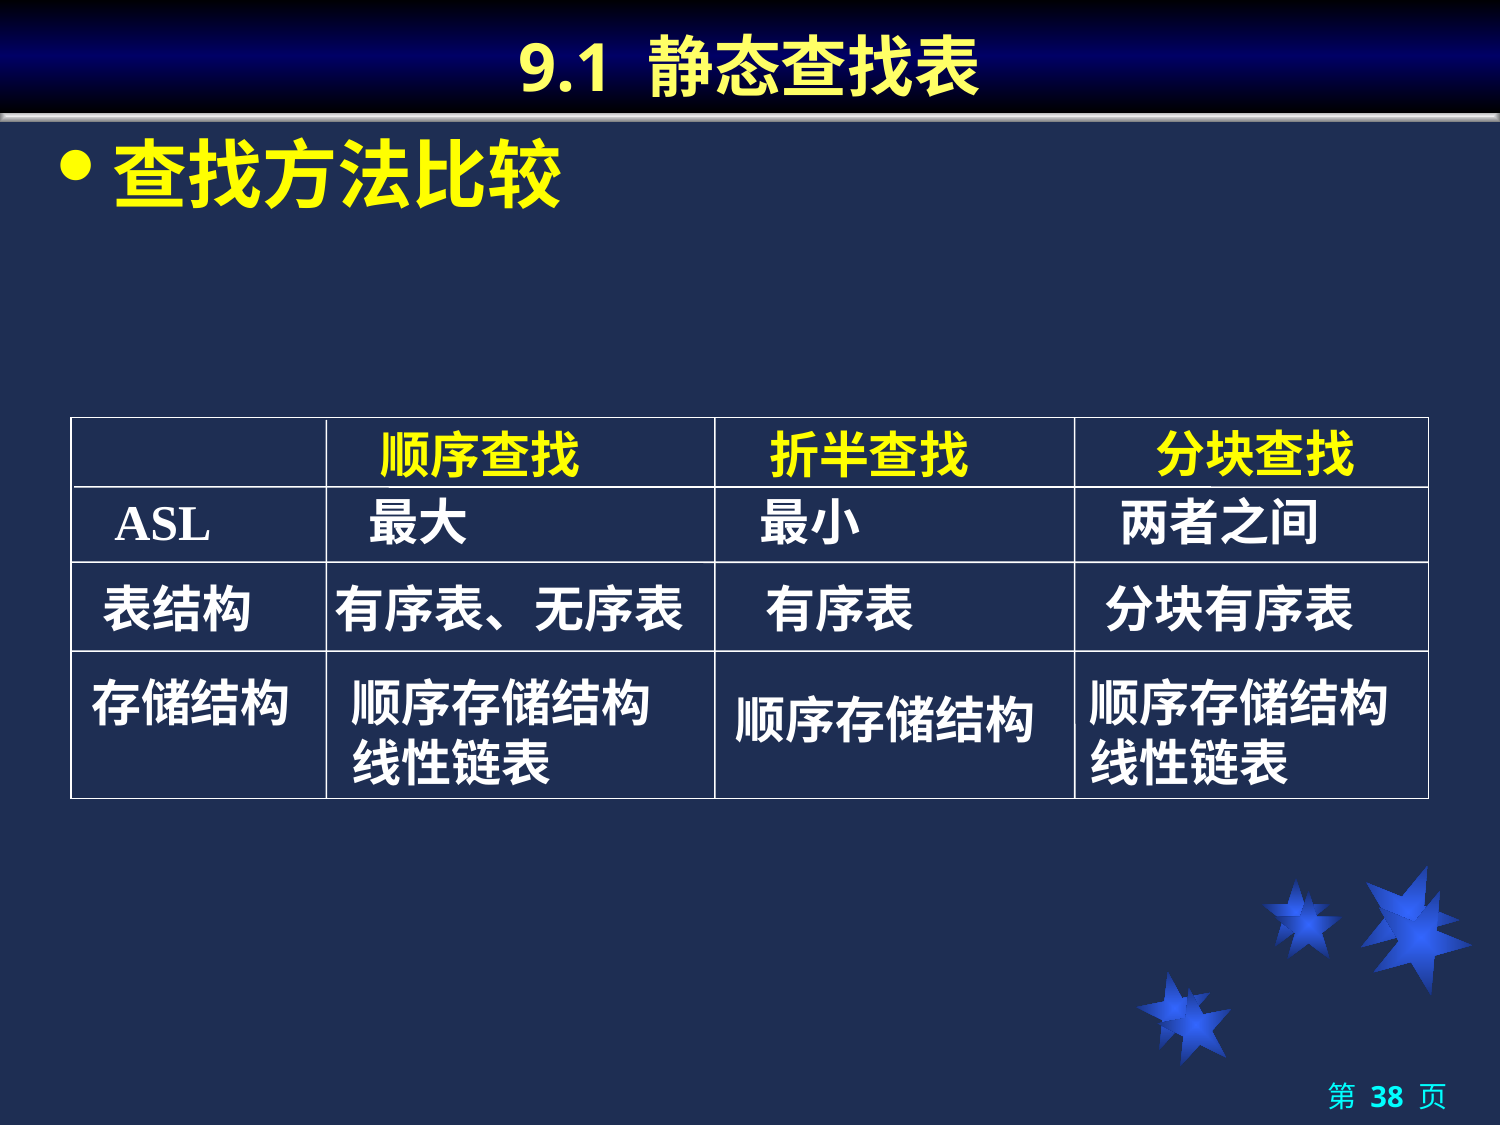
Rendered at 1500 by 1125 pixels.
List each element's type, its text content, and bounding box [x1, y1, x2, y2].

text_box [715, 563, 1074, 651]
slide_number 第 38 页 [1067, 1070, 1463, 1125]
text_box [70, 563, 326, 651]
text_box [1075, 563, 1429, 651]
text_box [715, 652, 1074, 799]
text_box [327, 652, 714, 799]
text_box [327, 563, 714, 651]
text_box [715, 417, 1074, 562]
text_box [70, 652, 326, 799]
list 查找方法比较 [40, 119, 1489, 268]
title 9.1 静态查找表 [0, 0, 1500, 113]
text_box [1075, 652, 1429, 799]
text_box [1075, 417, 1429, 562]
text_box [70, 417, 714, 562]
